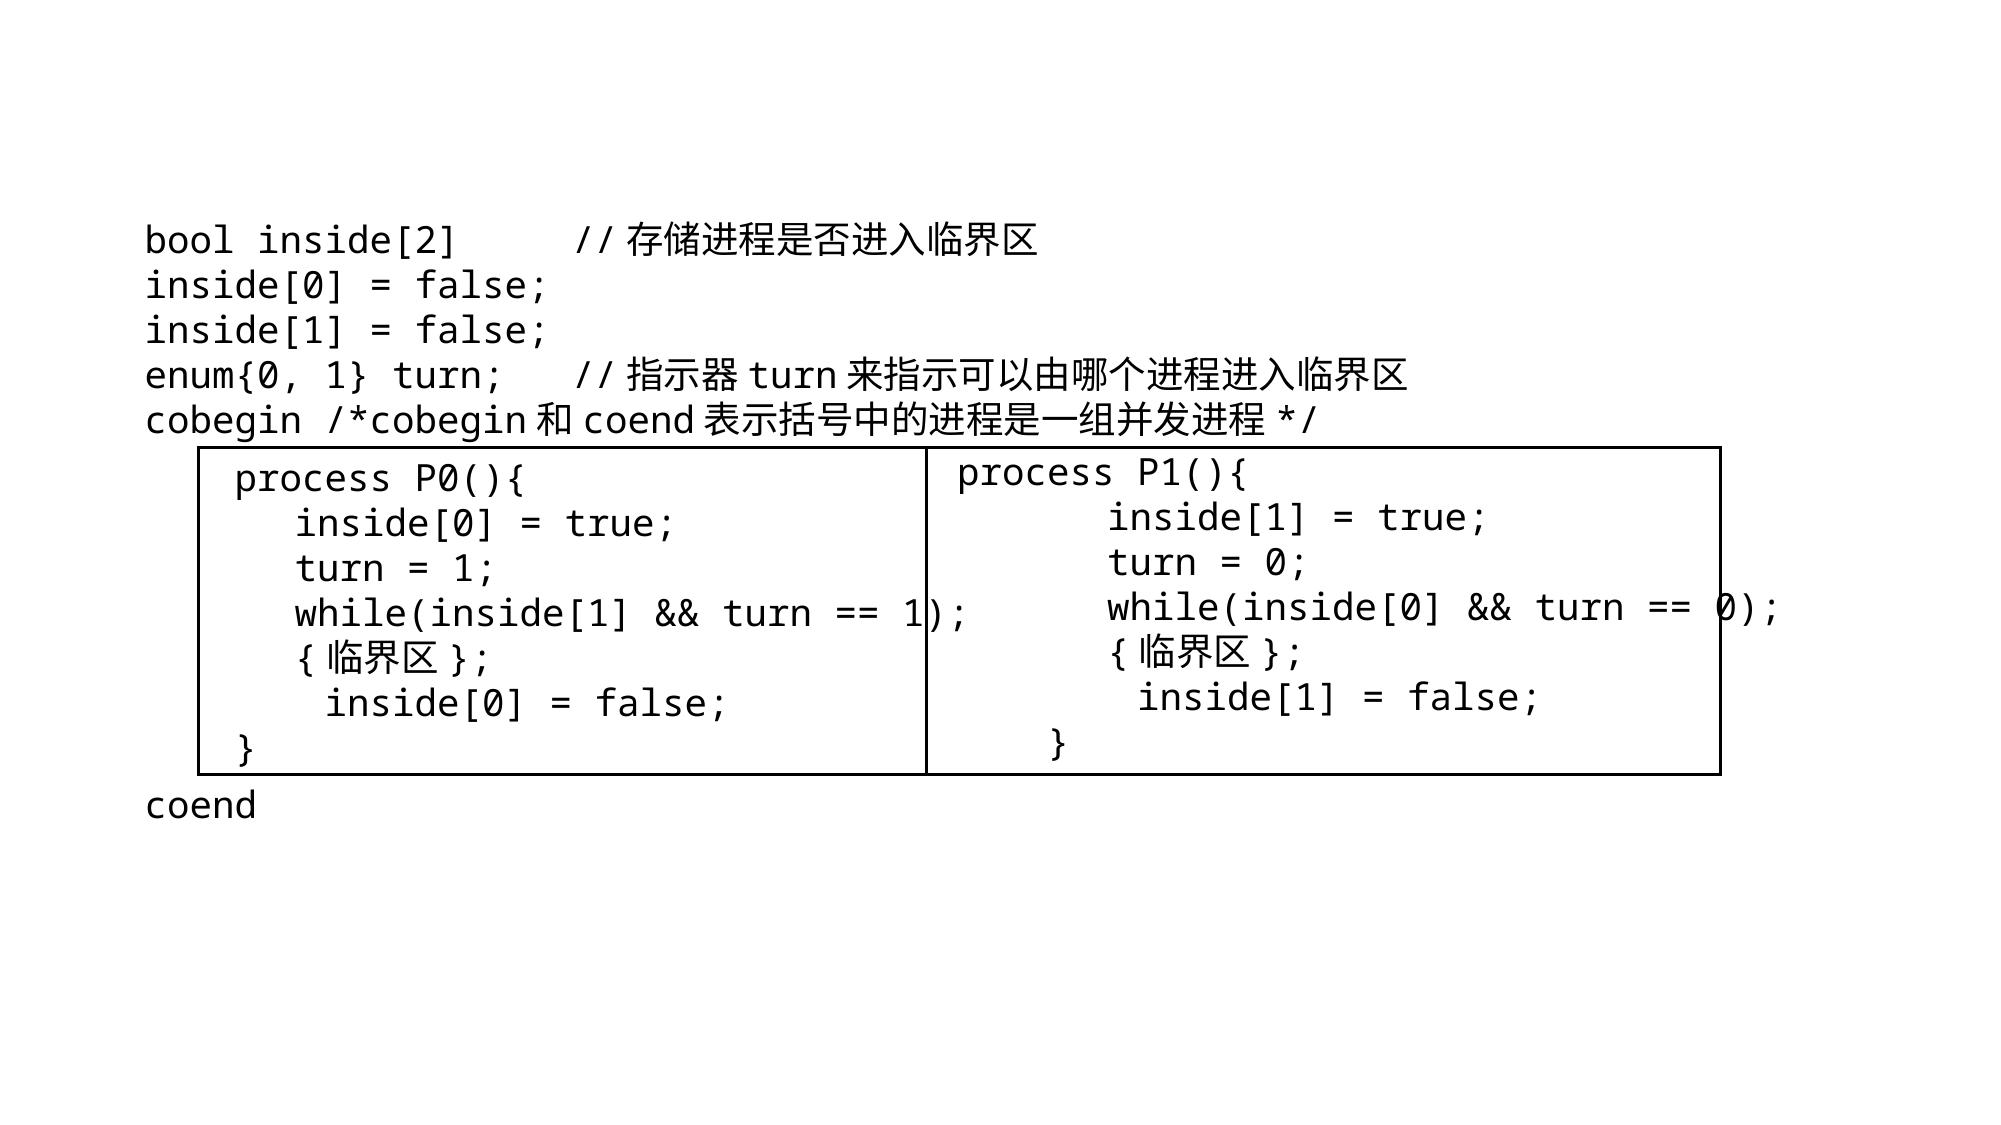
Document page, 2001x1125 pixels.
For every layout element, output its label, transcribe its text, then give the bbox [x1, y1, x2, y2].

text_box bool inside[2] //存储进程是否进入临界区 inside[0] = false; inside[1] = false; enum{0, 1} turn; //指示器turn来指示可以由哪个进程进入临界区 cobegin /*cobegin和coend表示括号中的进程是一组并发进程*/ process P0(){ inside[0] = true; turn = 1; while(inside[1] && turn == 1); {临界区}; inside[0] = false; } coend [129, 208, 1490, 834]
text_box [198, 447, 926, 775]
text_box process P1(){ inside[1] = true; turn = 0; while(inside[0] && turn == 0); {临界区}; inside[1] = false; } [942, 440, 1943, 771]
text_box [928, 447, 1722, 775]
